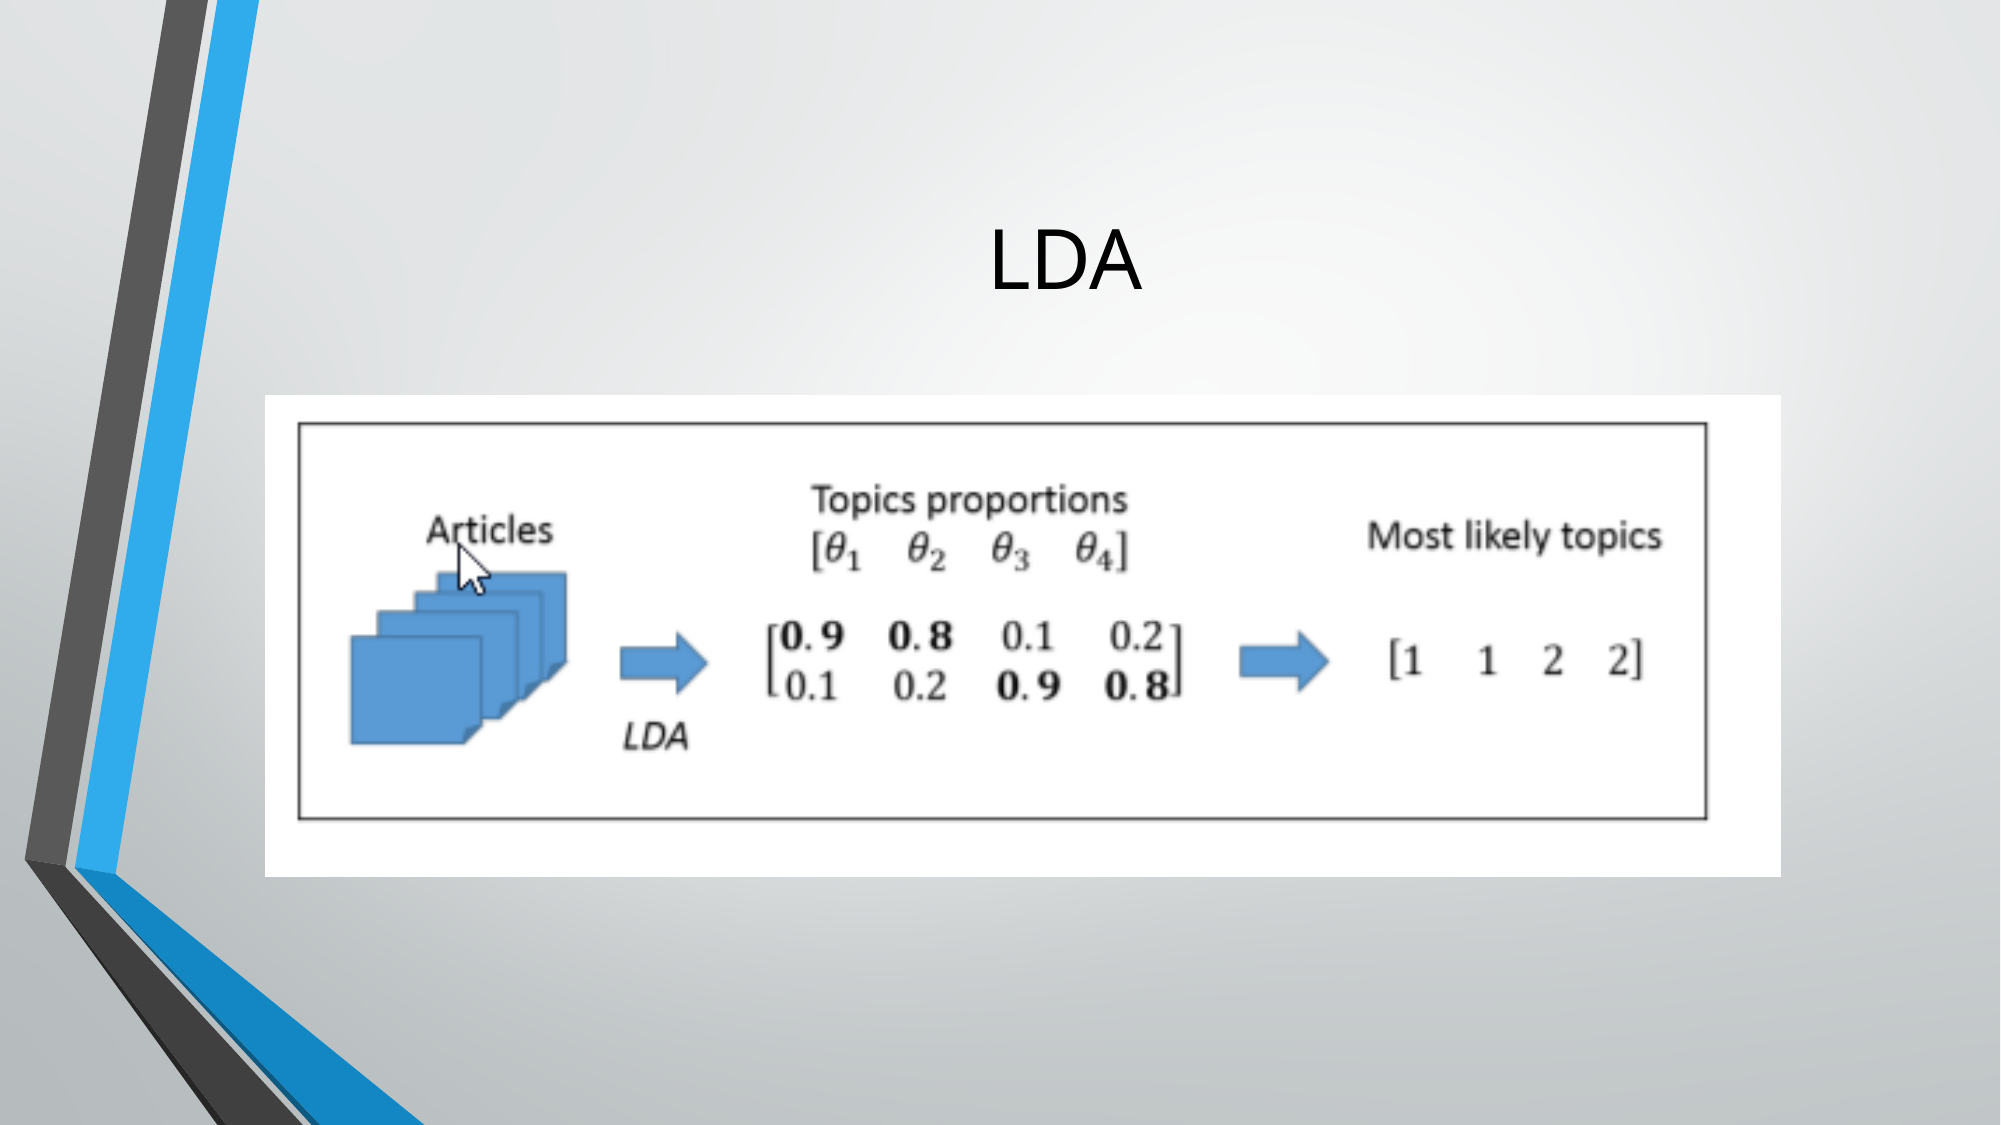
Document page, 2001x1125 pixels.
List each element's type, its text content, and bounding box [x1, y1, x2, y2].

title LDA [243, 112, 1887, 400]
picture [265, 394, 1781, 877]
